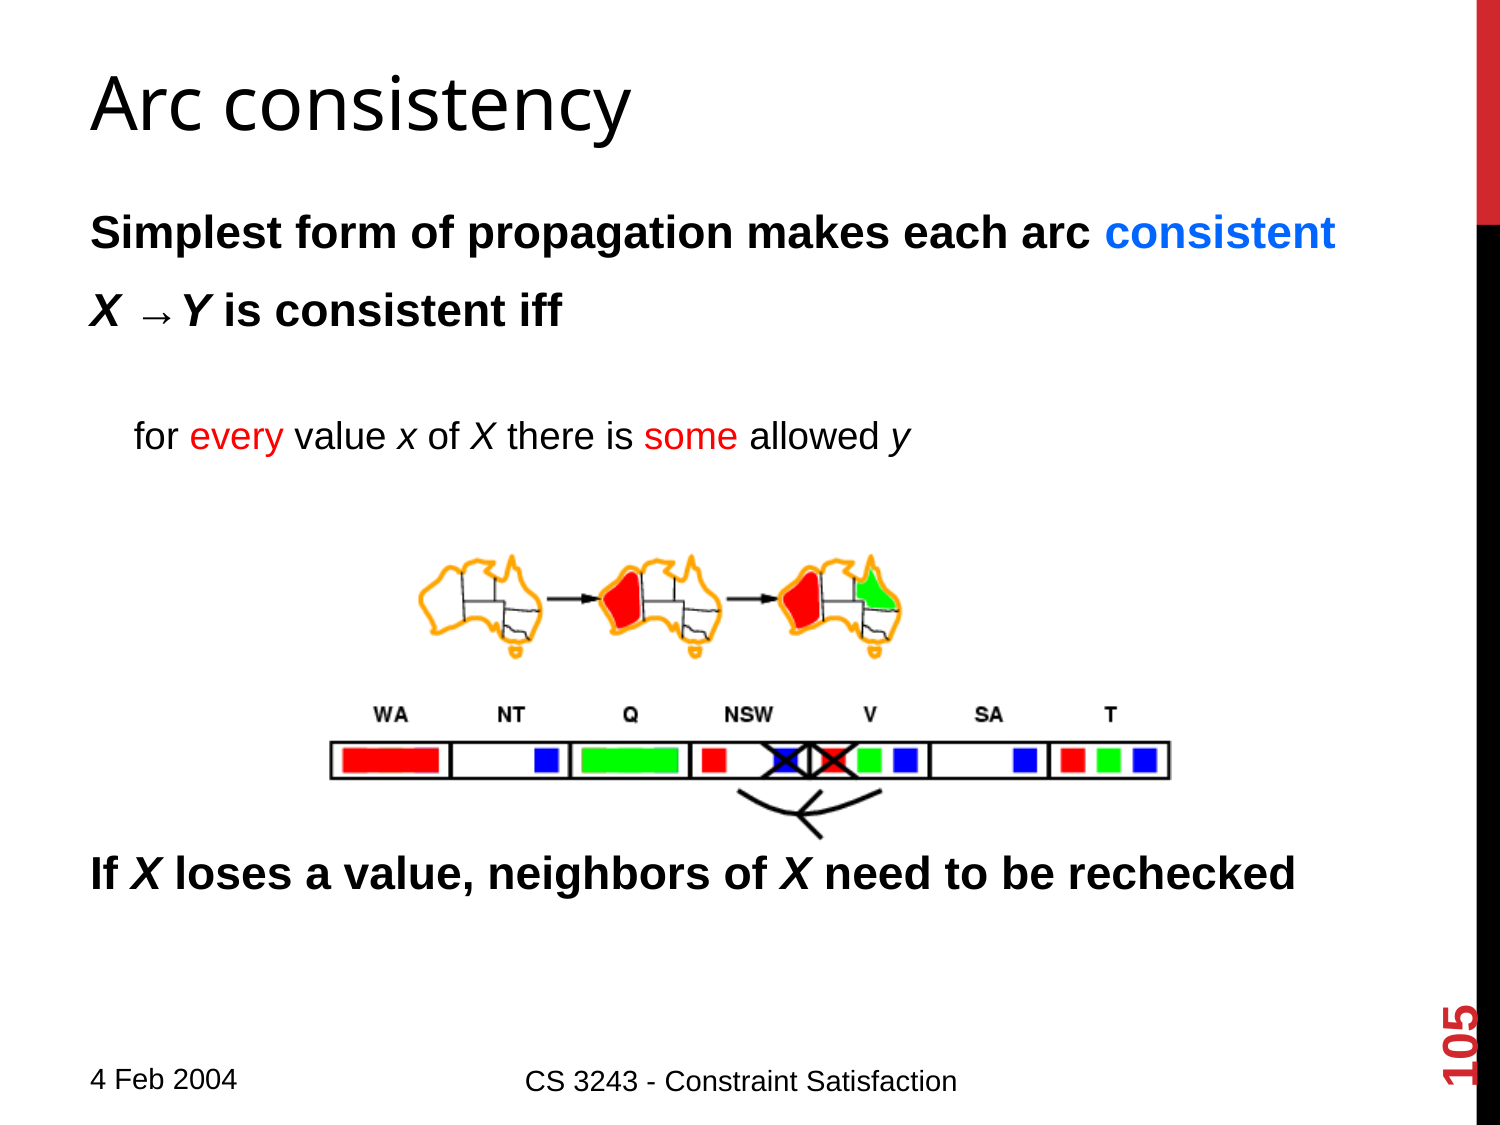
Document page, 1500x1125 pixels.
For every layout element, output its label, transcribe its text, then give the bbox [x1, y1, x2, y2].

footer CS 3243 - Constraint Satisfaction [509, 1056, 1401, 1104]
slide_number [75, 1053, 462, 1104]
list Simplest form of propagation makes each arc consistent X →Y is consistent iff for every value x of X there is some allowed y If X loses a value, neighbors of X need to be rechecked [75, 195, 1401, 1005]
slide_number ‹#› [1427, 887, 1488, 1104]
picture [328, 553, 1172, 843]
title Arc consistency [75, 25, 1401, 154]
